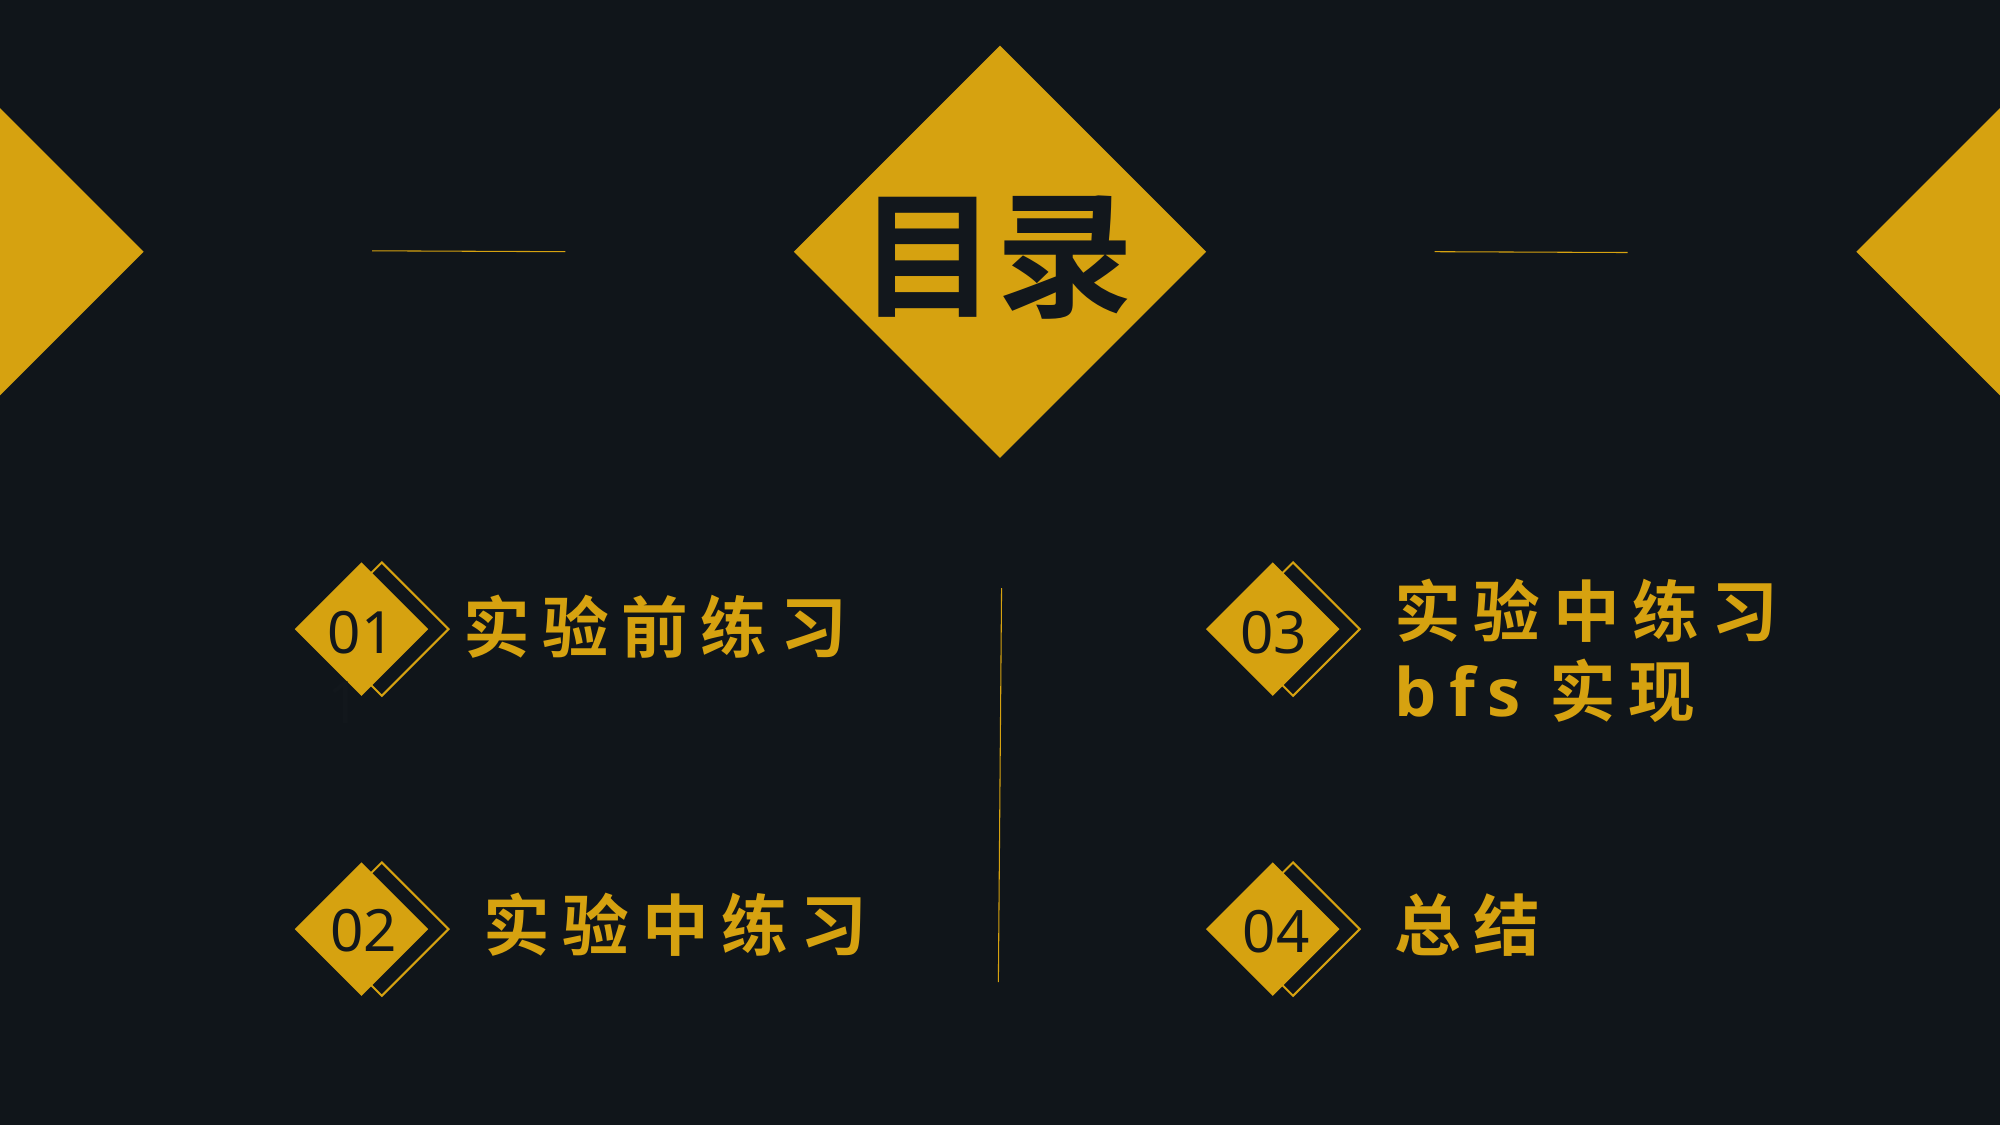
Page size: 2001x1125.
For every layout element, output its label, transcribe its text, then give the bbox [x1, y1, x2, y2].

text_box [294, 862, 449, 996]
text_box 实验前练习 [449, 578, 947, 673]
text_box 实验中练习 [468, 876, 958, 1051]
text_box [1205, 862, 1360, 996]
text_box 实验中练习 bfs实现 [1380, 562, 2000, 783]
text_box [998, 588, 1002, 983]
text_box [1205, 562, 1360, 696]
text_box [0, 45, 2000, 458]
text_box 总结 [1380, 876, 1793, 1017]
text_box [294, 562, 449, 745]
